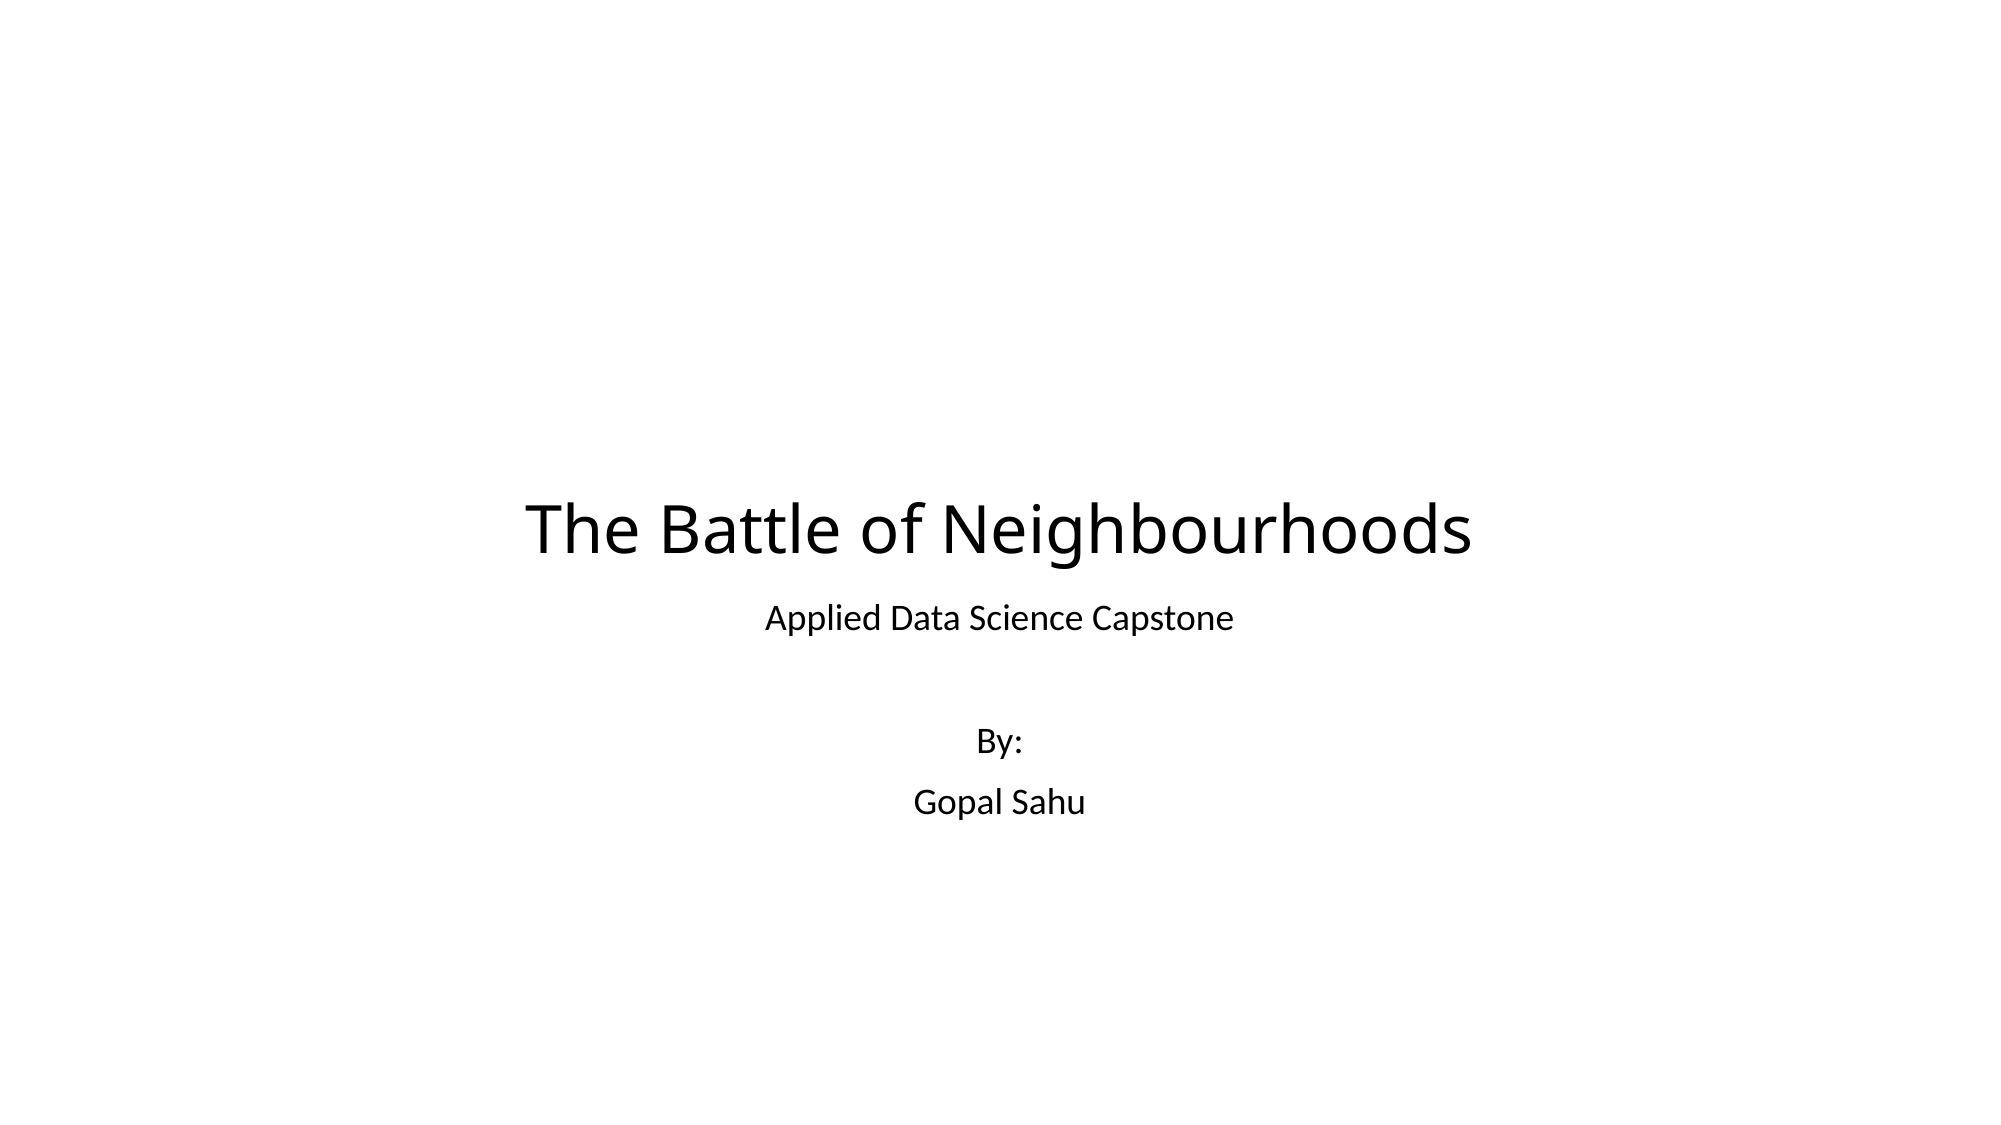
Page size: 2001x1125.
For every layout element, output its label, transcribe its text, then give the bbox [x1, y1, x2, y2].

subtitle Applied Data Science Capstone By: Gopal Sahu [249, 590, 1750, 863]
title The Battle of Neighbourhoods [249, 184, 1750, 576]
